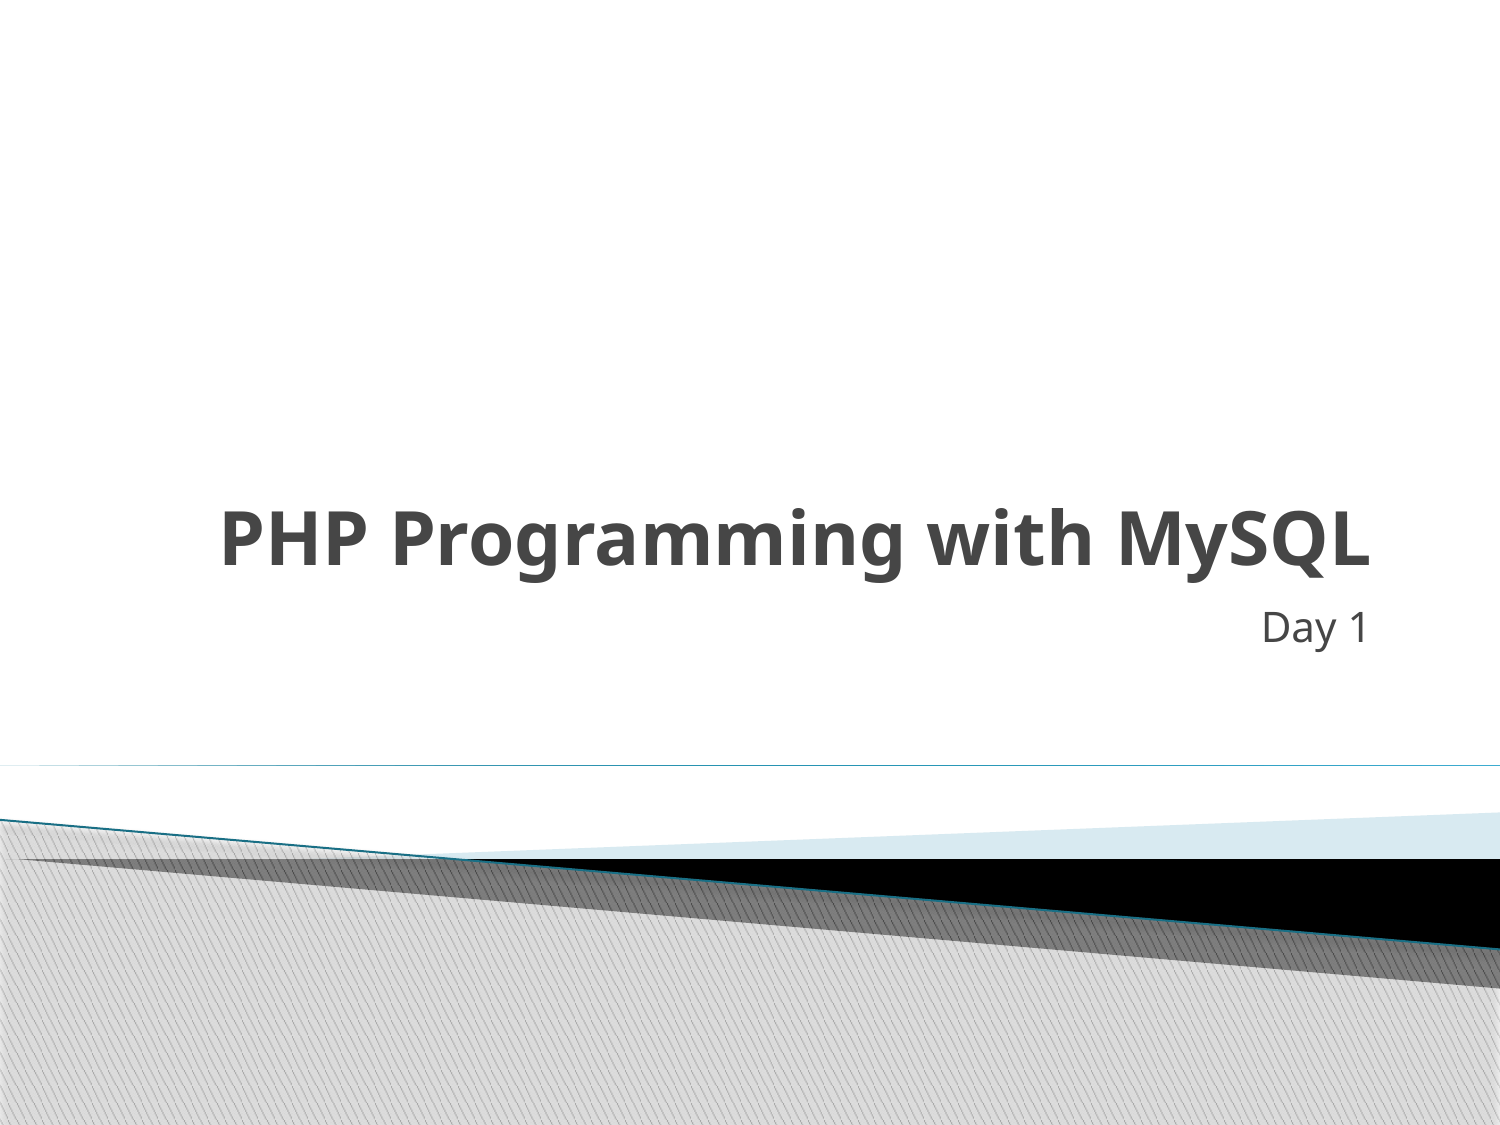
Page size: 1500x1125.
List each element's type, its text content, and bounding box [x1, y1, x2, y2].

picture [5, 859, 1500, 989]
subtitle Day 1 [112, 592, 1388, 790]
title PHP Programming with MySQL [112, 287, 1388, 588]
